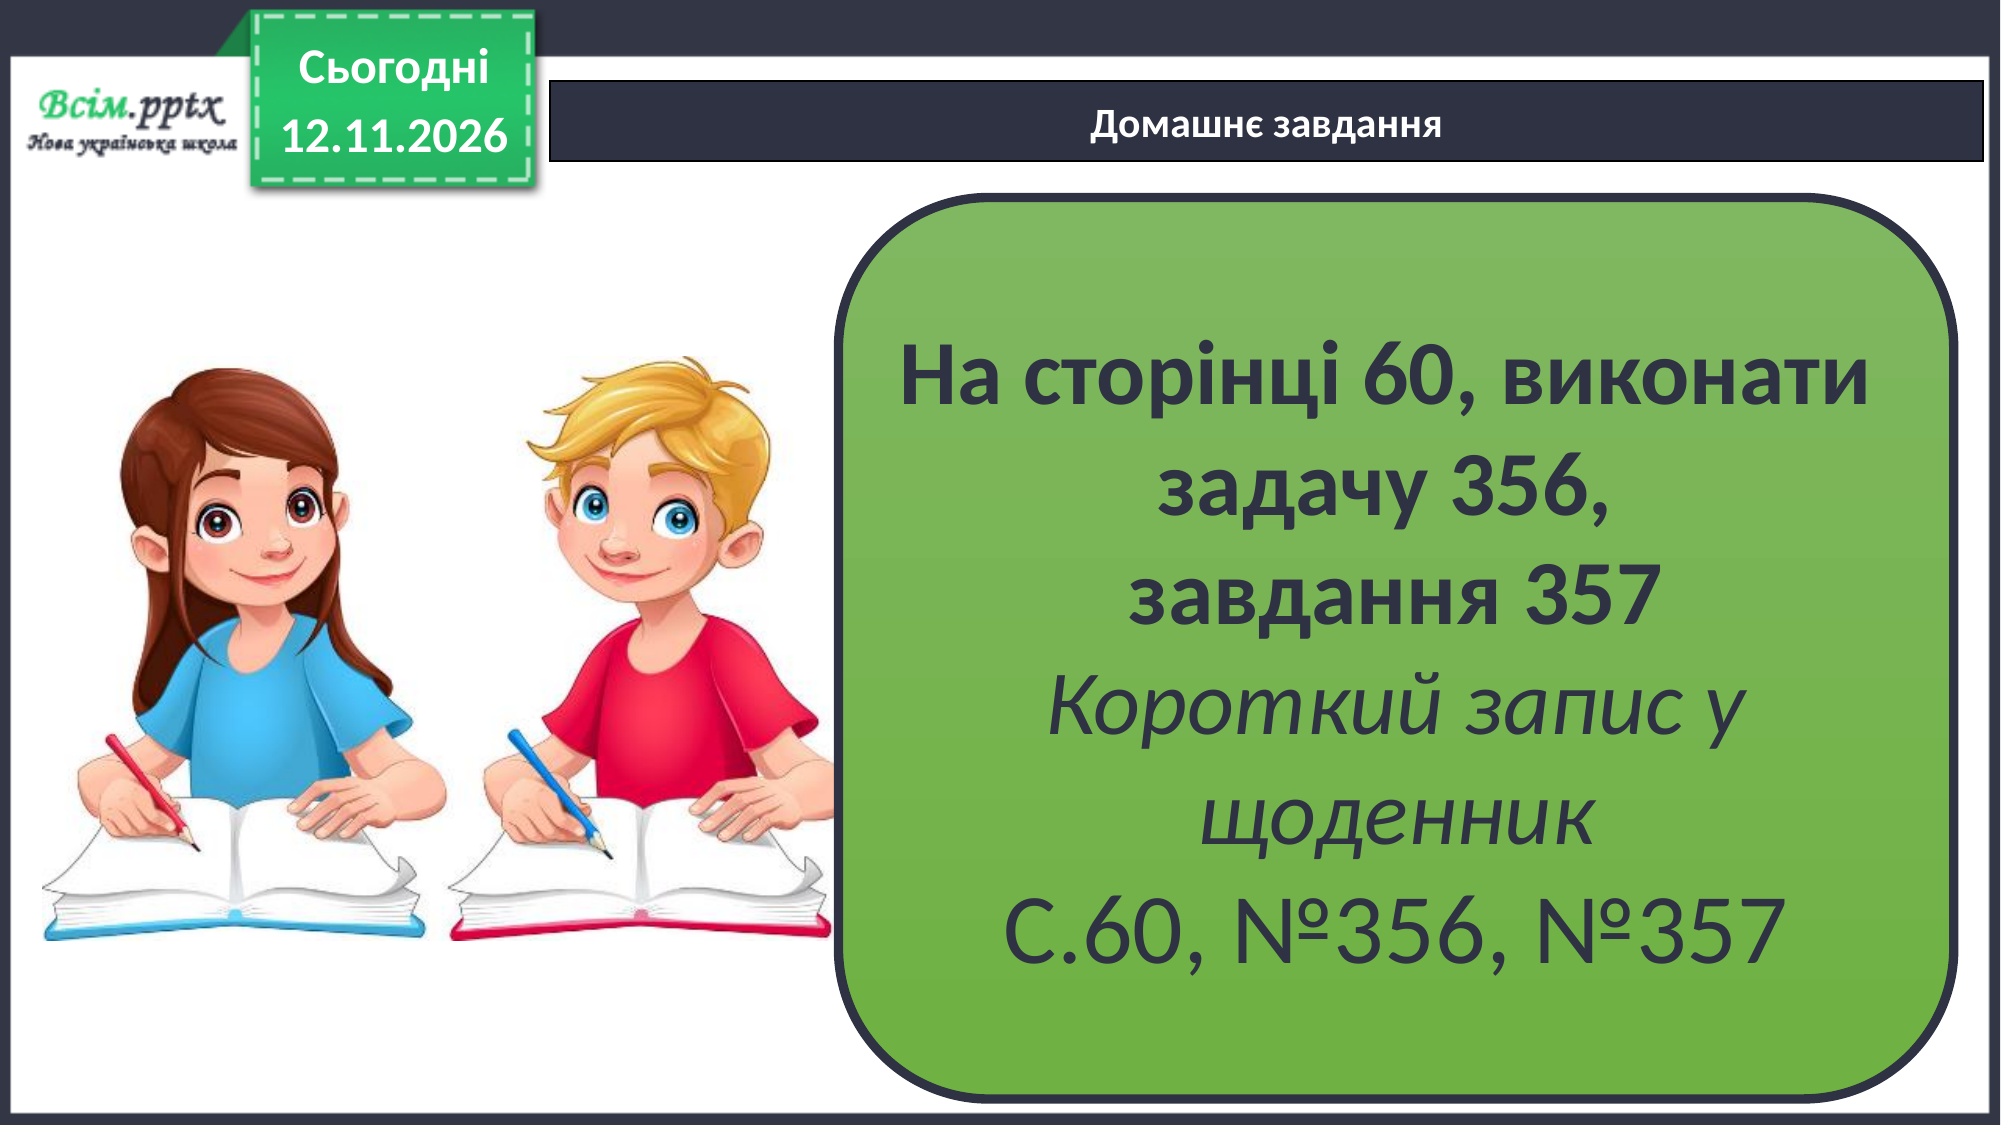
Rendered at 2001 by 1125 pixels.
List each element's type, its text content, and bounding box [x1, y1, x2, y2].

text_box На сторінці 60, виконати задачу 356, завдання 357 Короткий запис у щоденник С.60, №356, №357 [837, 196, 1955, 1100]
text_box Домашнє завдання [549, 80, 1984, 162]
text_box Сьогодні [284, 26, 535, 101]
picture [0, 0, 2001, 1125]
text_box 21.03.2022 [263, 101, 524, 164]
